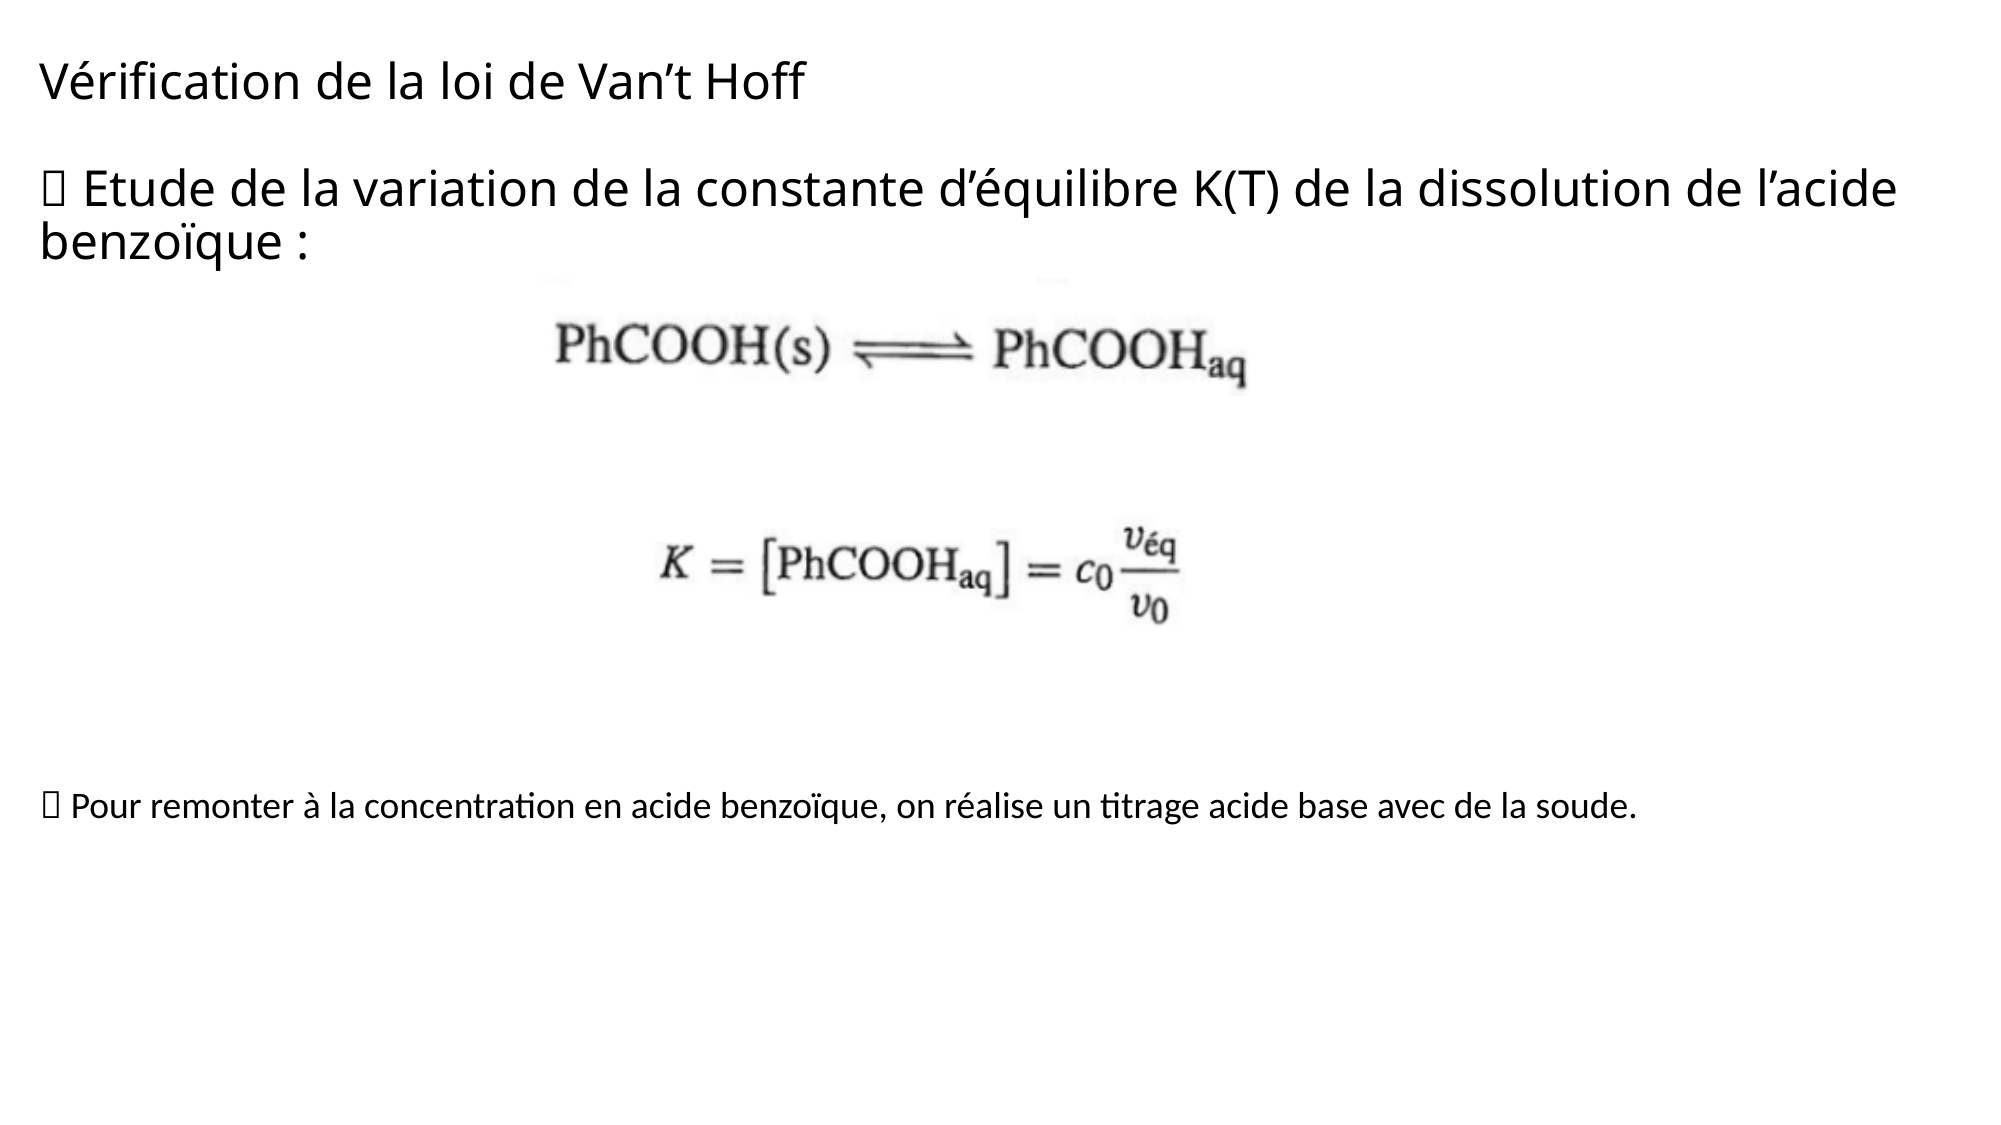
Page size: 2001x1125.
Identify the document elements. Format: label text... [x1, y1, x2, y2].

text_box Vérification de la loi de Van’t Hoff  Etude de la variation de la constante d’équilibre K(T) de la dissolution de l’acide benzoïque : [24, 49, 1975, 338]
picture [640, 501, 1185, 632]
picture [510, 278, 1264, 396]
text_box  Pour remonter à la concentration en acide benzoïque, on réalise un titrage acide base avec de la soude. [24, 773, 1903, 833]
